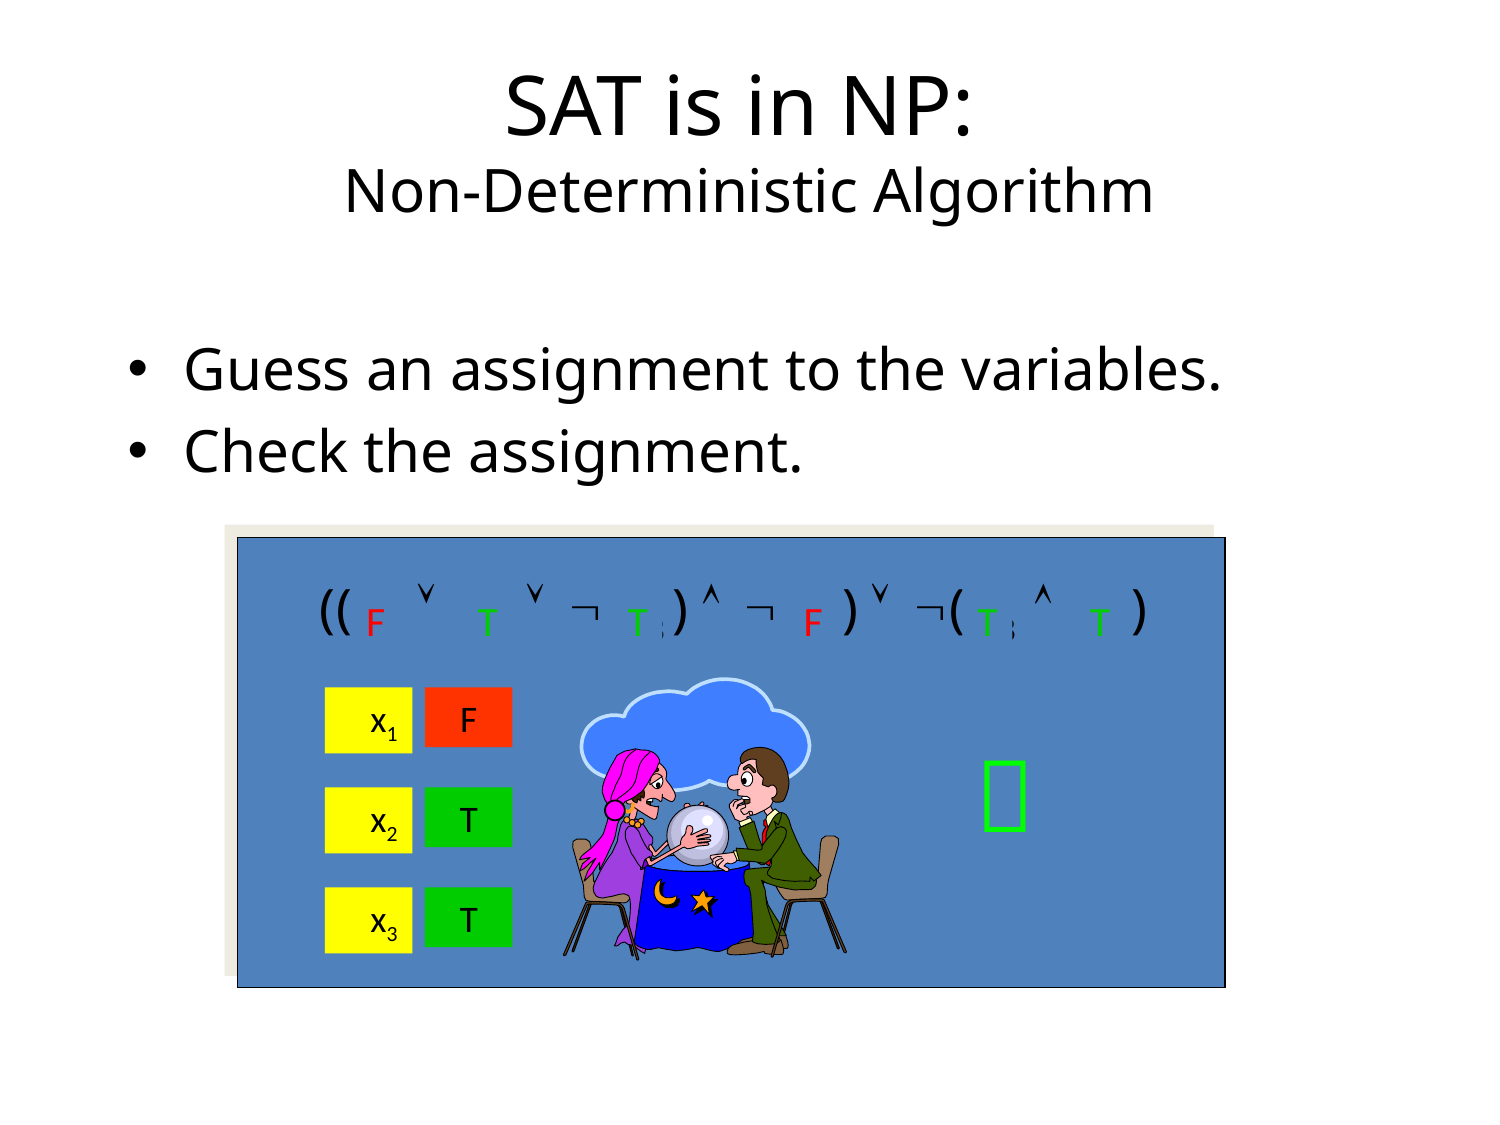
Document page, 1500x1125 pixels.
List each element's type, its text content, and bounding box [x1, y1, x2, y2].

text_box  [912, 725, 1050, 860]
text_box x2 [324, 787, 413, 854]
text_box [237, 537, 1225, 988]
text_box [313, 574, 1162, 655]
text_box T [424, 787, 513, 848]
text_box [562, 674, 849, 963]
text_box x3 [324, 887, 413, 954]
text_box x1 [324, 687, 413, 754]
list Guess an assignment to the variables. Check the assignment. [112, 324, 1388, 513]
text_box T [424, 887, 513, 948]
title SAT is in NP: Non-Deterministic Algorithm [75, 45, 1425, 233]
text_box F [424, 687, 513, 748]
